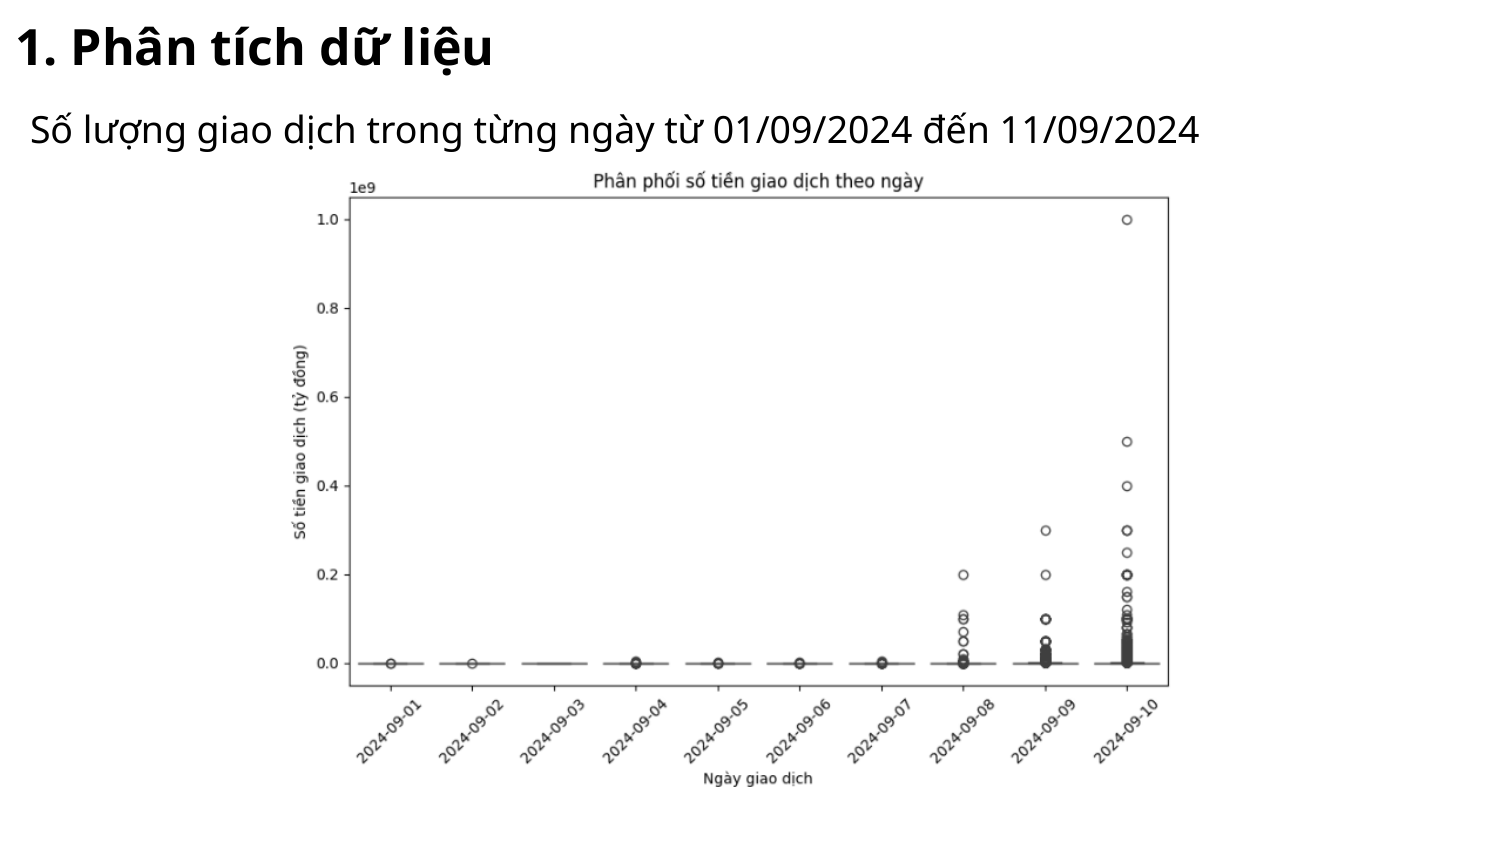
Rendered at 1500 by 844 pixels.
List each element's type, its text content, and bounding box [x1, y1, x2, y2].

text_box Số lượng giao dịch trong từng ngày từ 01/09/2024 đến 11/09/2024 [15, 90, 1471, 166]
picture [284, 166, 1202, 794]
text_box 1. Phân tích dữ liệu [0, 0, 768, 90]
